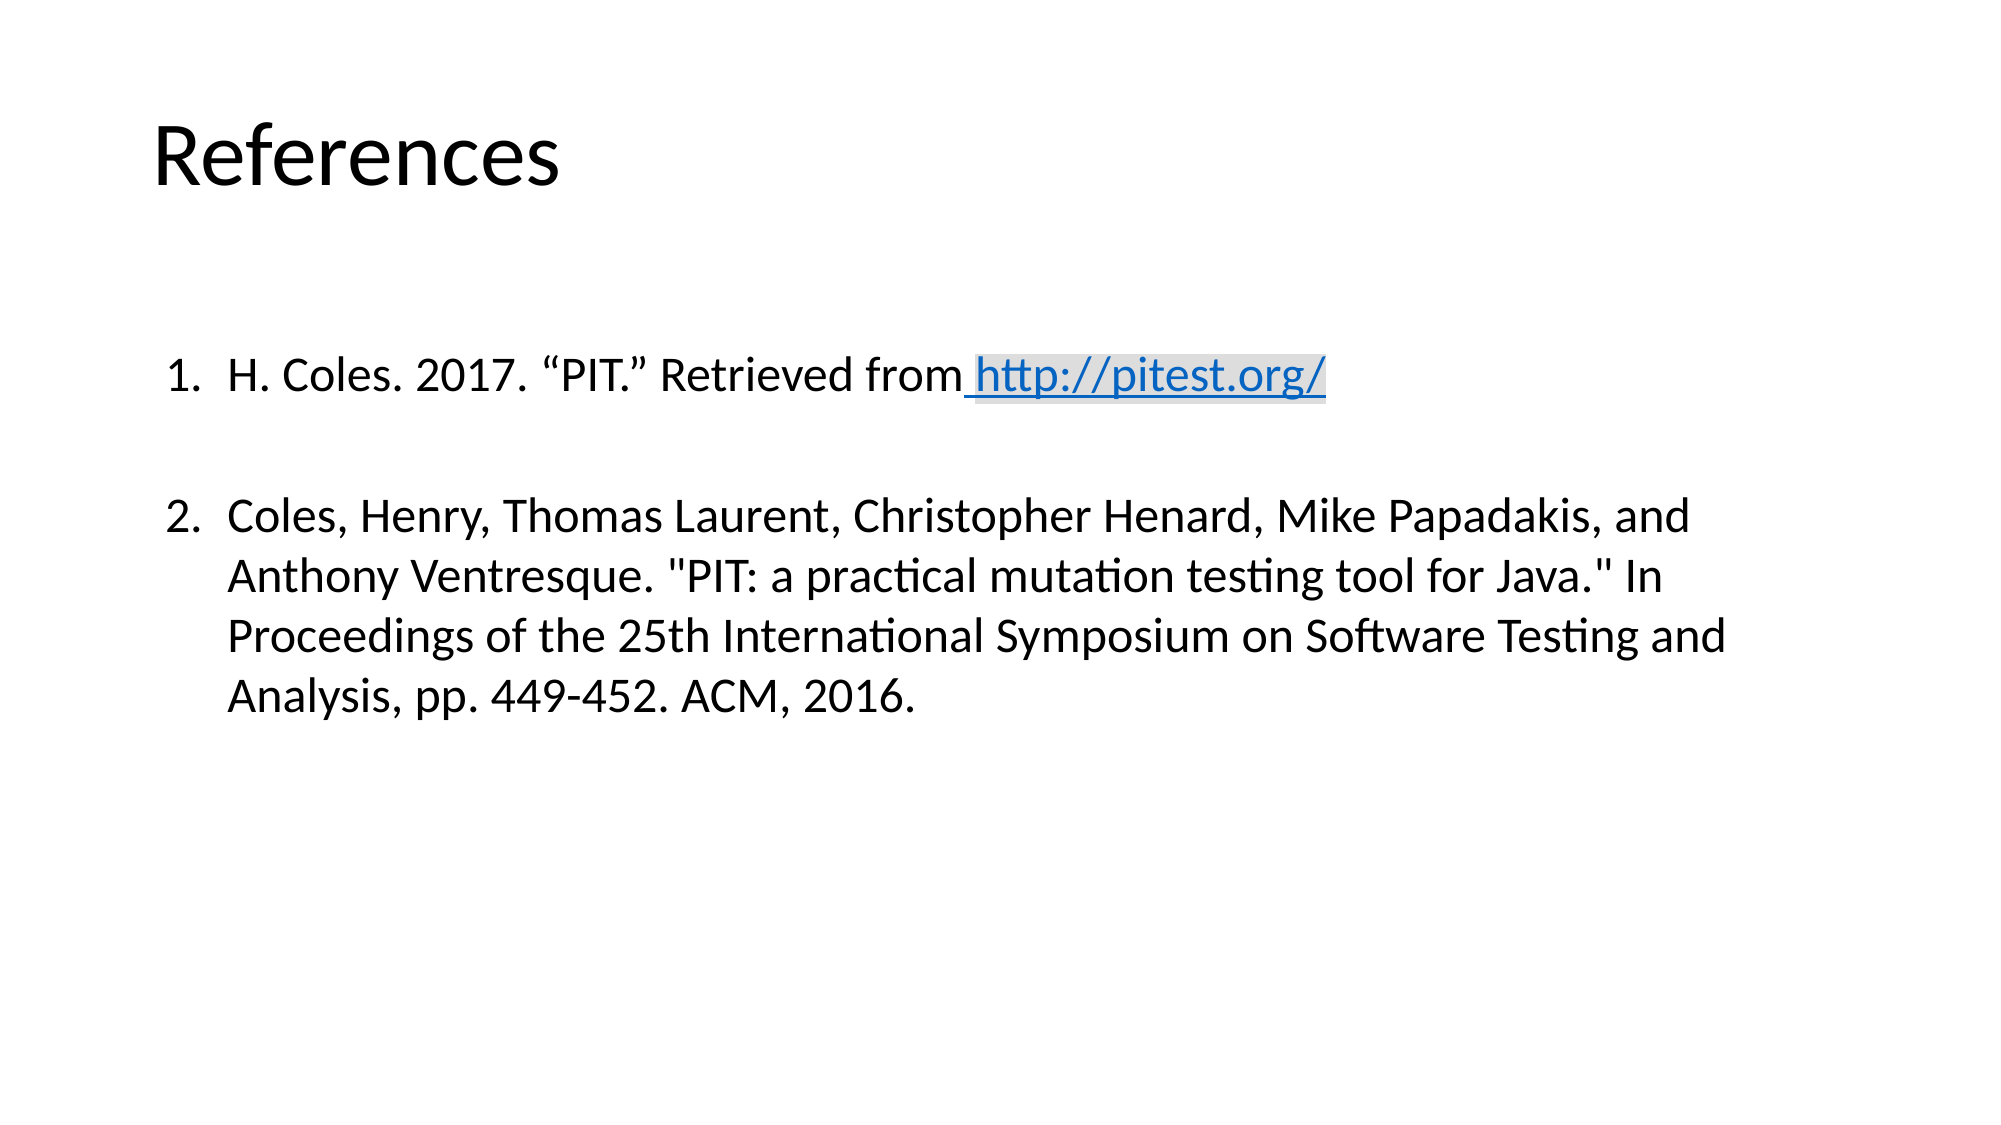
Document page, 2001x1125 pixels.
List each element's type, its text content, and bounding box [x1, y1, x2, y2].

title References [137, 47, 1863, 245]
list H. Coles. 2017. “PIT.” Retrieved from http://pitest.org/ Coles, Henry, Thomas Laurent, Christopher Henard, Mike Papadakis, and Anthony Ventresque. "PIT: a practical mutation testing tool for Java." In Proceedings of the 25th International Symposium on Software Testing and Analysis, pp. 449-452. ACM, 2016. [137, 245, 1863, 960]
